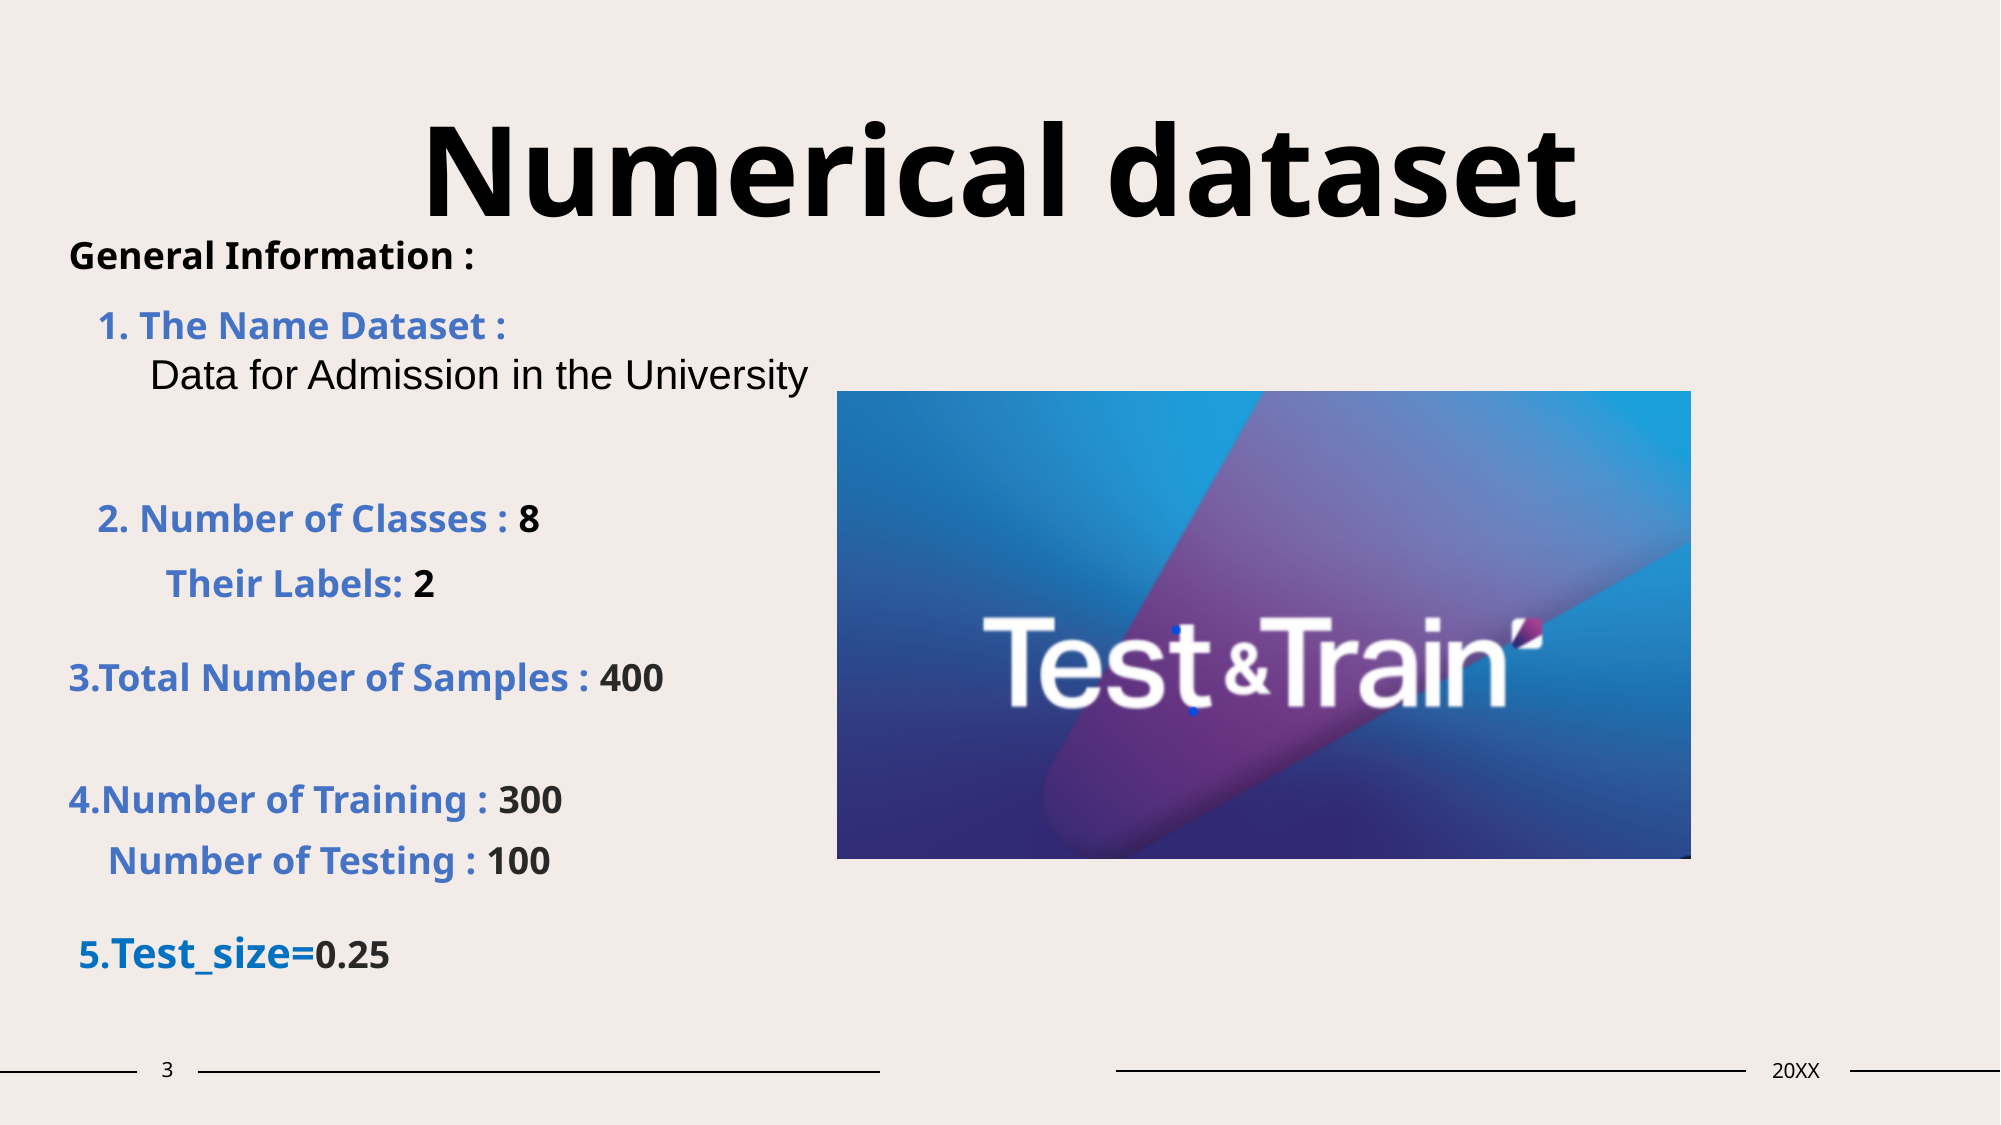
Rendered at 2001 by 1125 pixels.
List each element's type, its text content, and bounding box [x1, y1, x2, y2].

text_box General Information : [54, 224, 1055, 285]
text_box 2. Number of Classes : 8 Their Labels: 2 [82, 484, 837, 613]
title Numerical dataset [187, 83, 1813, 251]
slide_number 20XX [1743, 1050, 1849, 1091]
text_box 3.Total Number of Samples : 400 [54, 646, 837, 707]
text_box 4.Number of Training : 300 Number of Testing : 100 5.Test_size=0.25 [54, 765, 1055, 985]
text_box 1. The Name Dataset : Data for Admission in the University [82, 295, 1278, 450]
picture [837, 391, 1691, 859]
slide_number 3 [137, 1050, 198, 1091]
